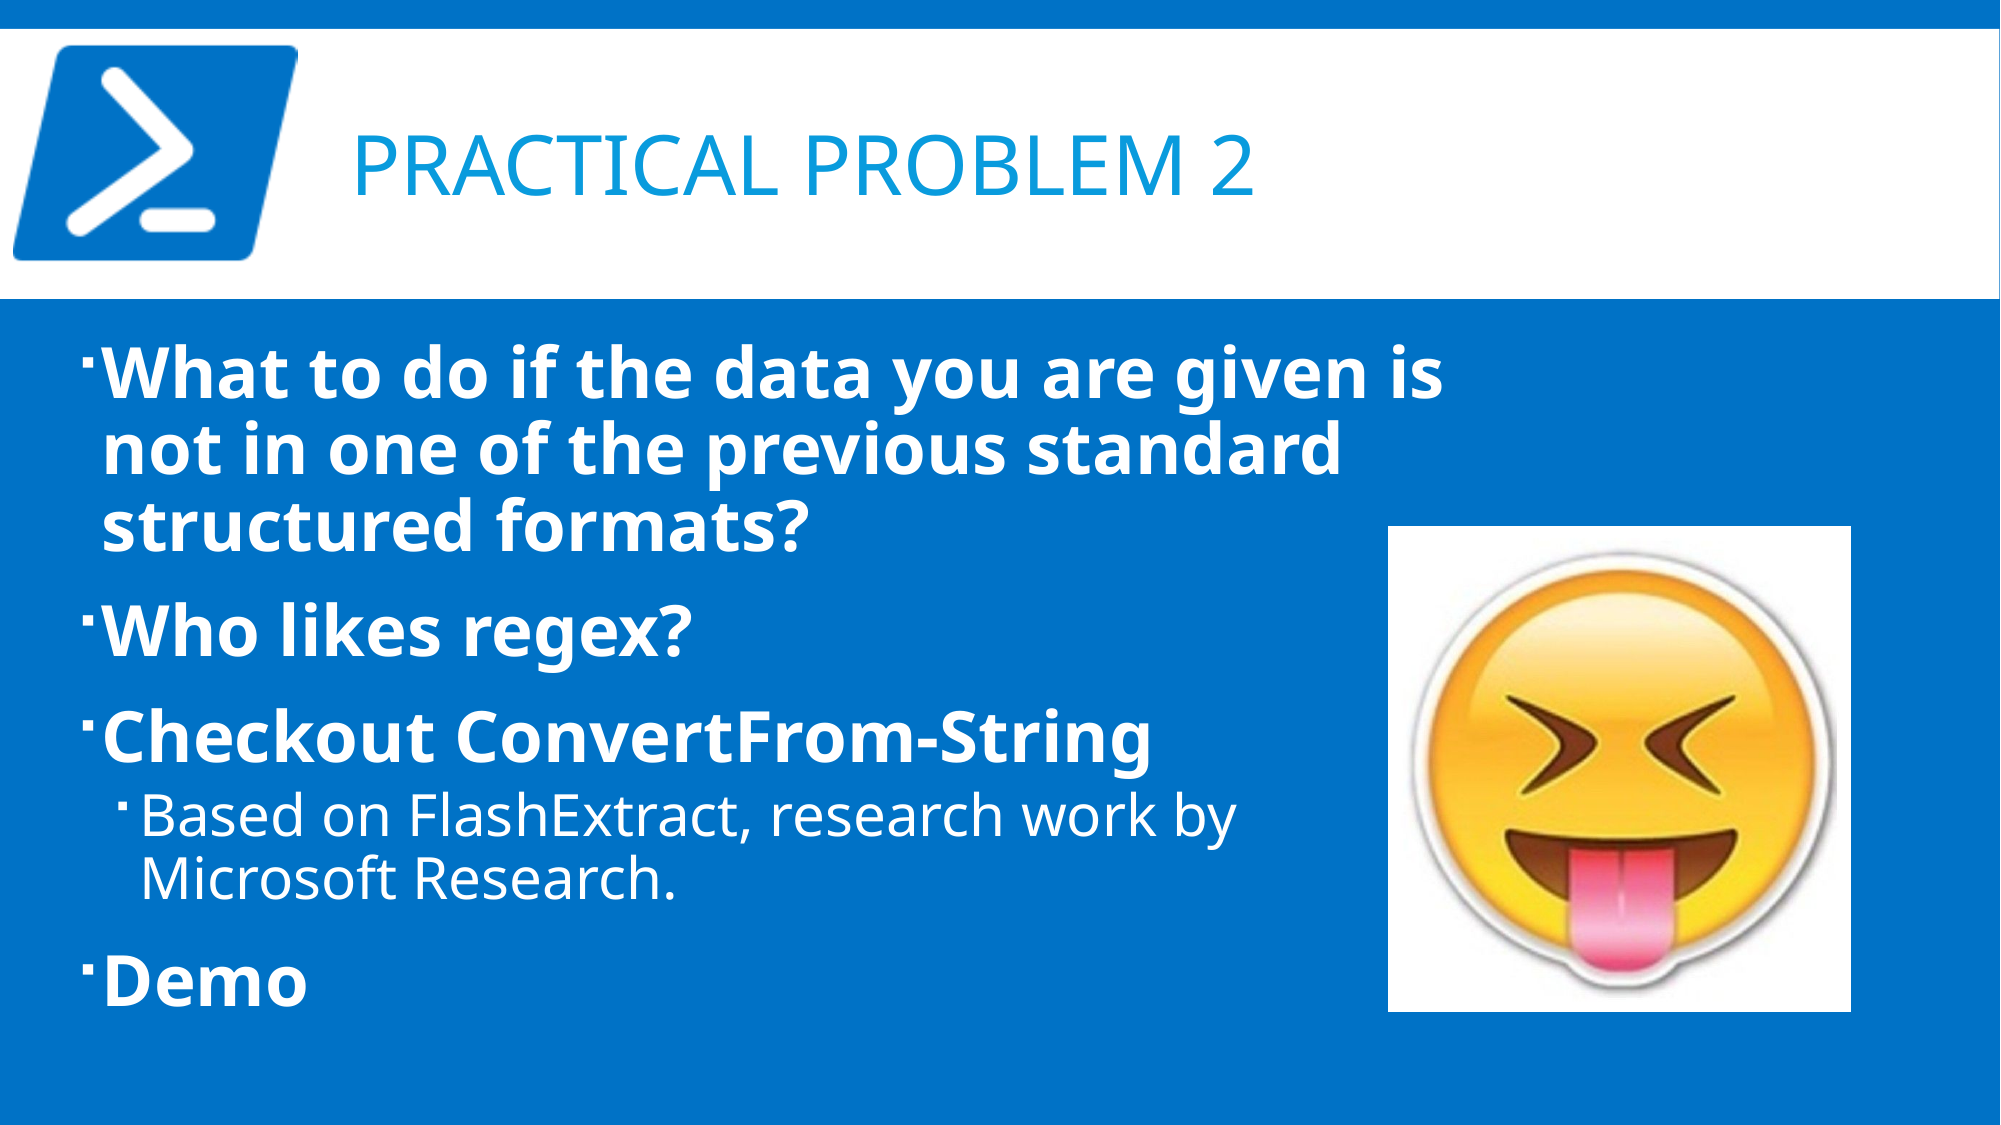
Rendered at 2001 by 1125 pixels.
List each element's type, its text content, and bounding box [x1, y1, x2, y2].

title Practical Problem 2 [335, 46, 1803, 295]
list What to do if the data you are given is not in one of the previous standard structured formats? Who likes regex? Checkout ConvertFrom-String Based on FlashExtract, research work by Microsoft Research. Demo [56, 329, 1481, 1066]
picture [13, 9, 298, 295]
picture [1387, 526, 1851, 1012]
